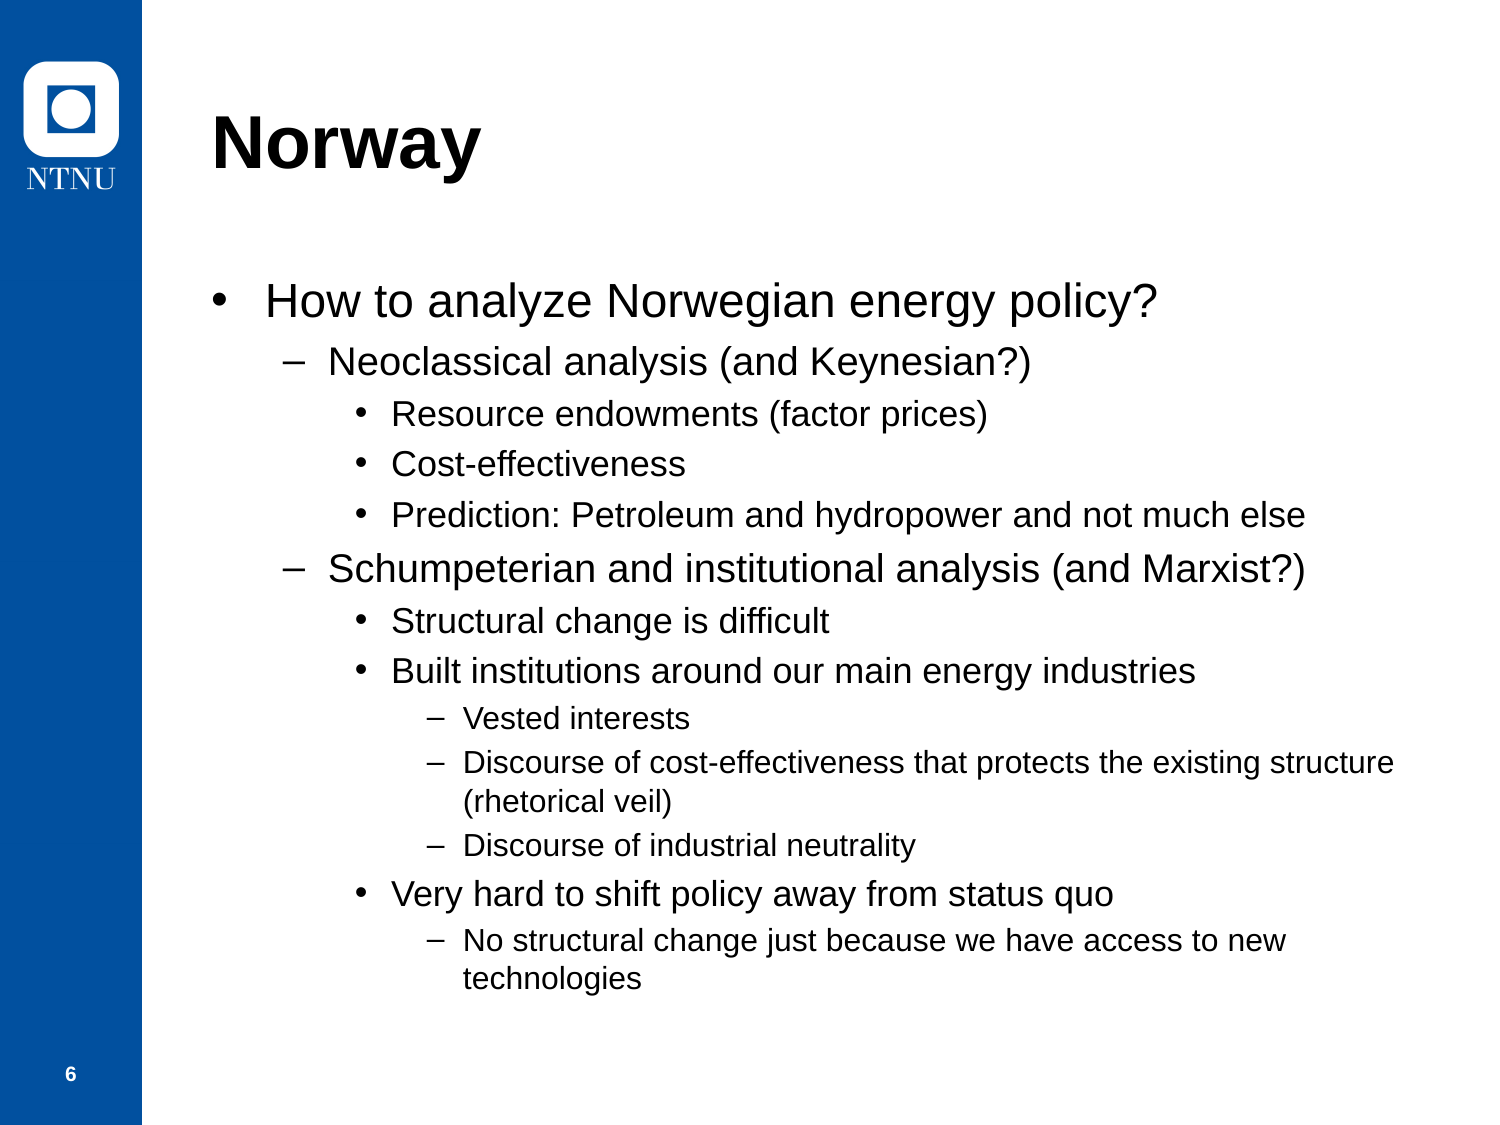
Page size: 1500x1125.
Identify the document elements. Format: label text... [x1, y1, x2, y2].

list How to analyze Norwegian energy policy? Neoclassical analysis (and Keynesian?) Resource endowments (factor prices) Cost-effectiveness Prediction: Petroleum and hydropower and not much else Schumpeterian and institutional analysis (and Marxist?) Structural change is difficult Built institutions around our main energy industries Vested interests Discourse of cost-effectiveness that protects the existing structure (rhetorical veil) Discourse of industrial neutrality Very hard to shift policy away from status quo No structural change just because we have access to new technologies [195, 262, 1412, 1005]
picture [0, 0, 142, 1125]
title Norway [195, 45, 1412, 233]
